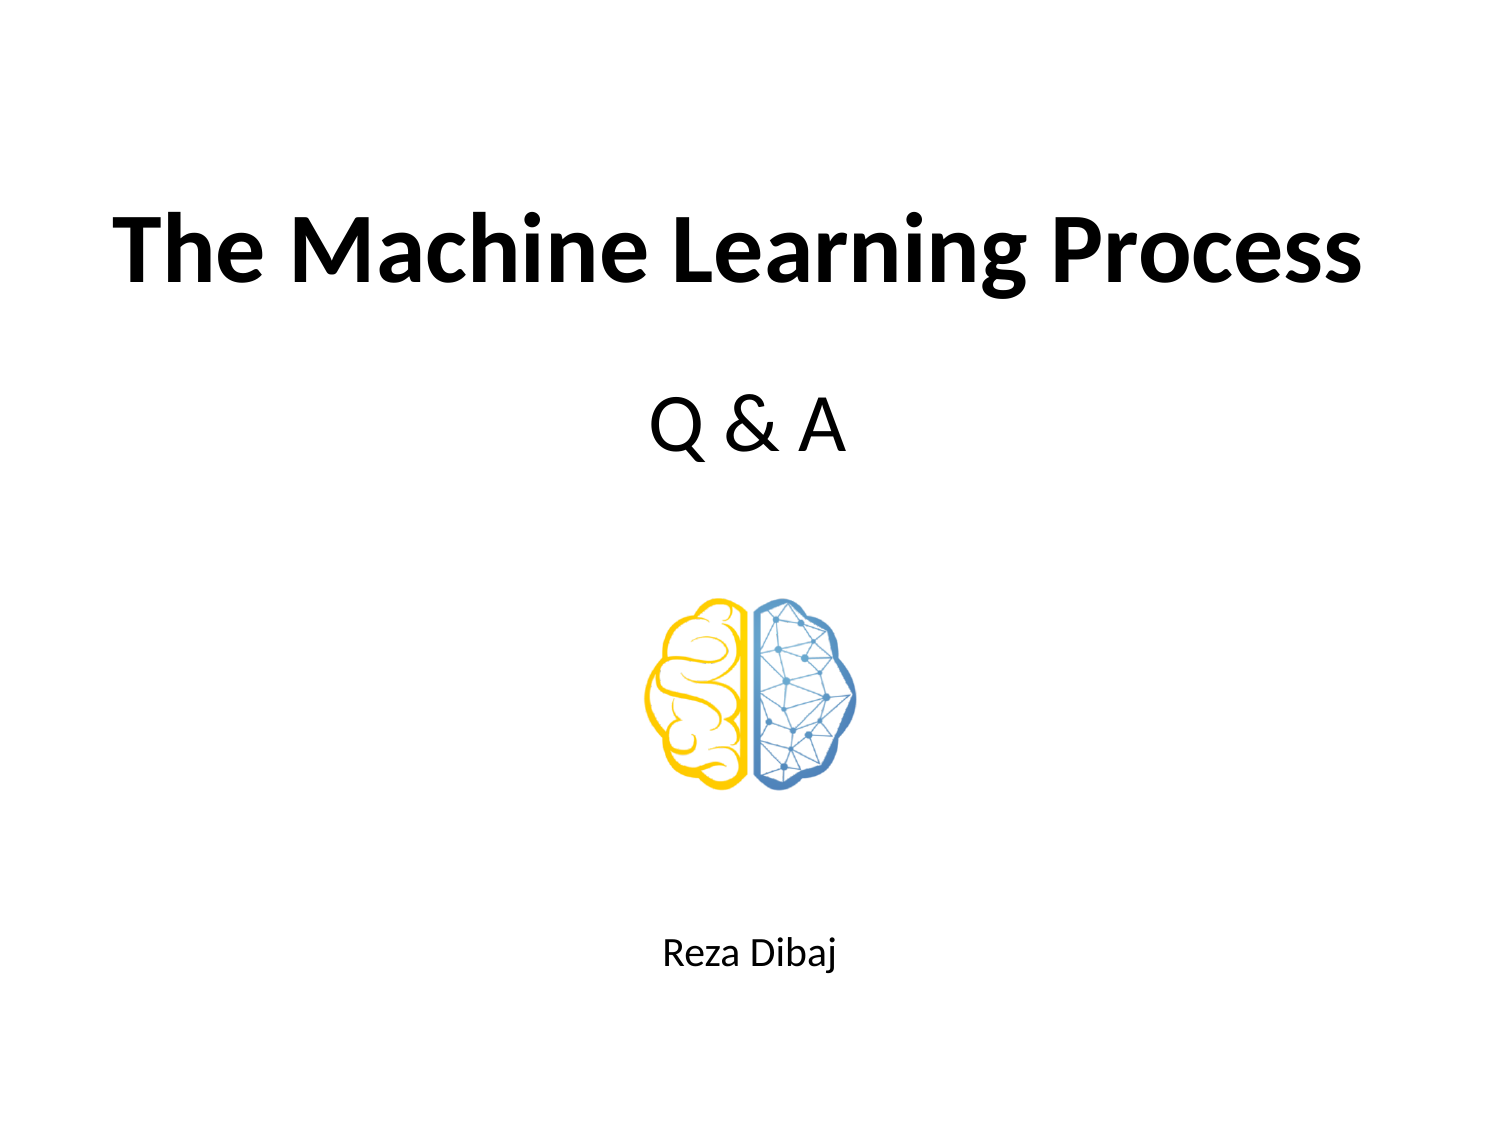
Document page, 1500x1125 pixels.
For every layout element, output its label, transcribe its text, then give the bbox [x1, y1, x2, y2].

picture [604, 548, 896, 840]
text_box Reza Dibaj [243, 917, 1257, 982]
text_box Q & A [50, 360, 1445, 476]
text_box The Machine Learning Process [53, 174, 1447, 310]
